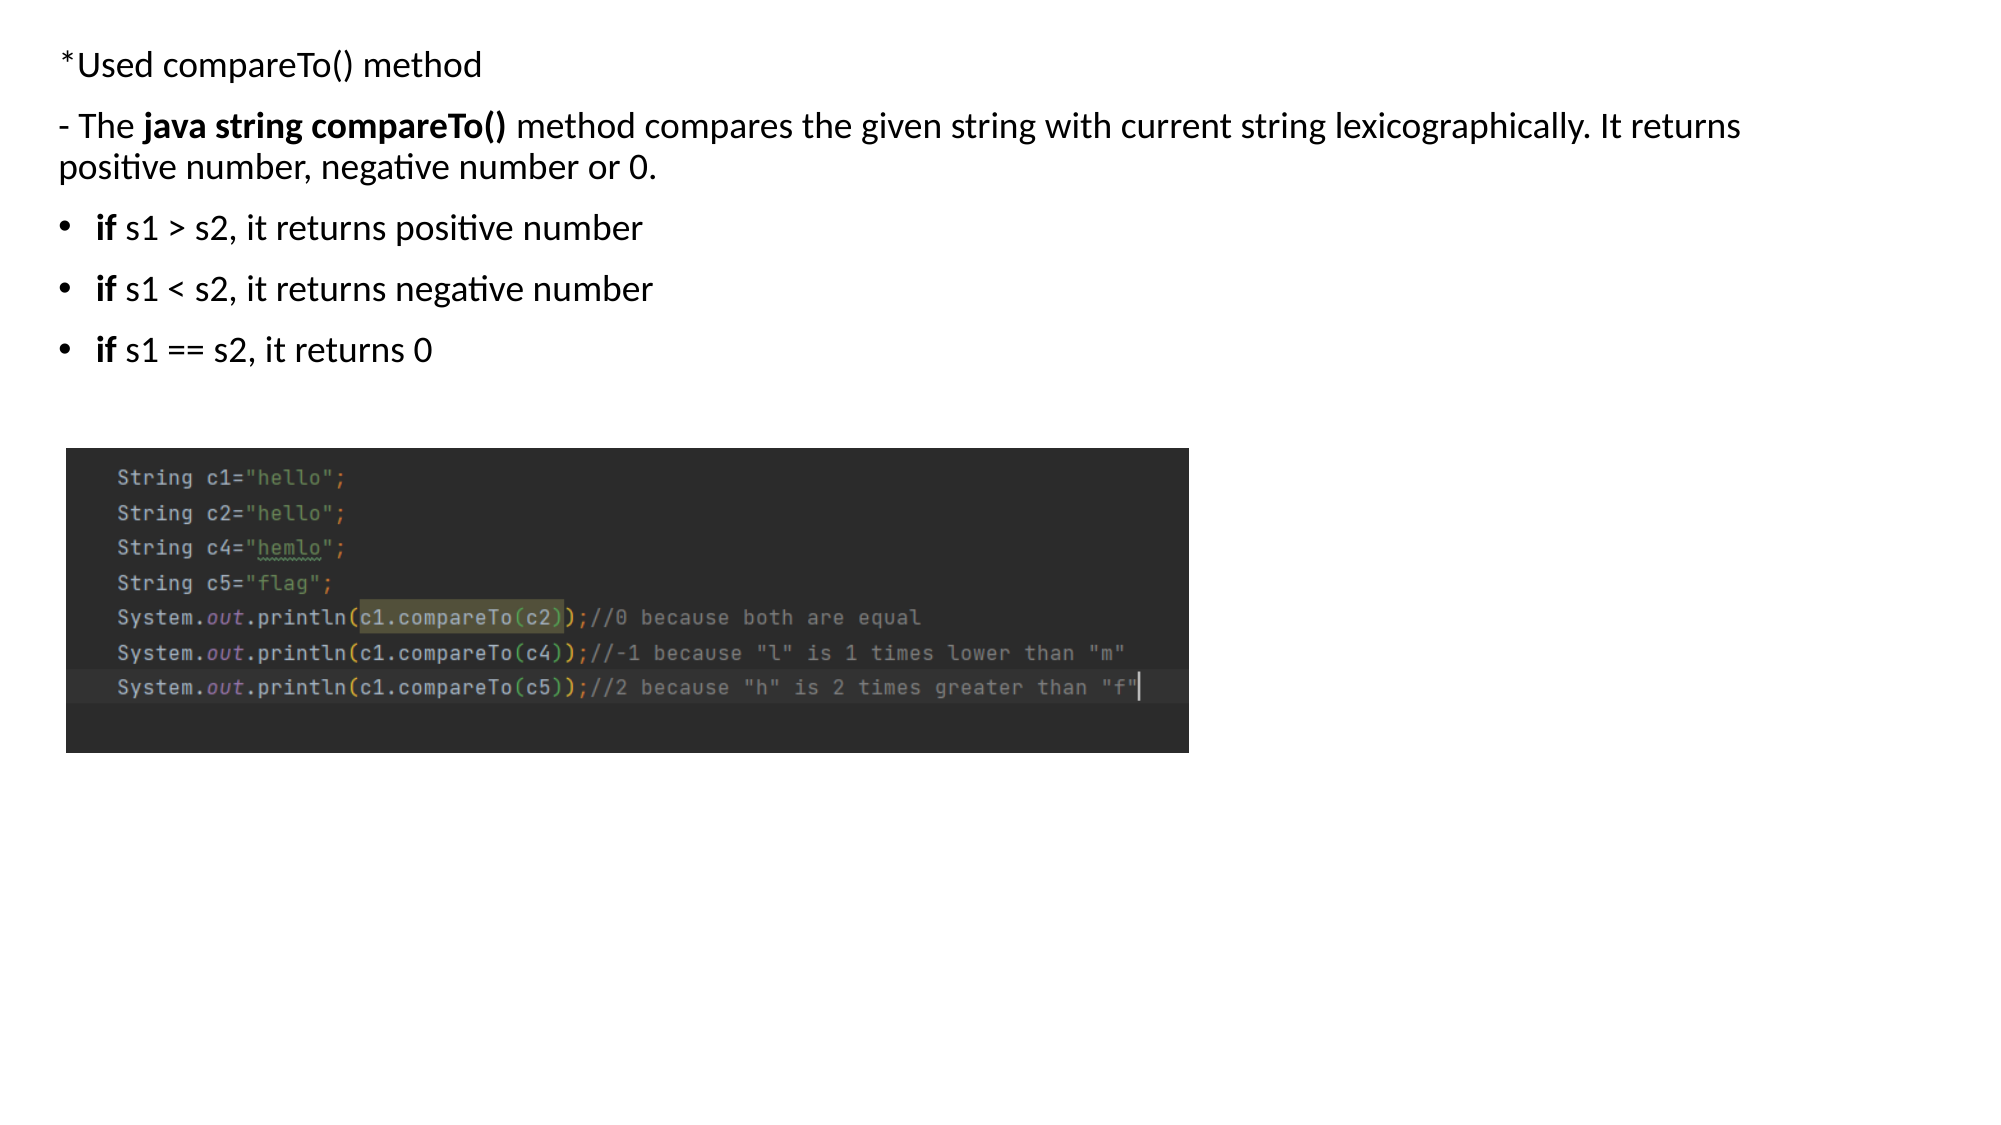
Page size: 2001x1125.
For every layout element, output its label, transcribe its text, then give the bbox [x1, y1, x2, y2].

picture [65, 448, 1190, 753]
list *Used compareTo() method - The java string compareTo() method compares the given string with current string lexicographically. It returns positive number, negative number or 0. if s1 > s2, it returns positive number if s1 < s2, it returns negative number if s1 == s2, it returns 0 [43, 37, 1769, 752]
